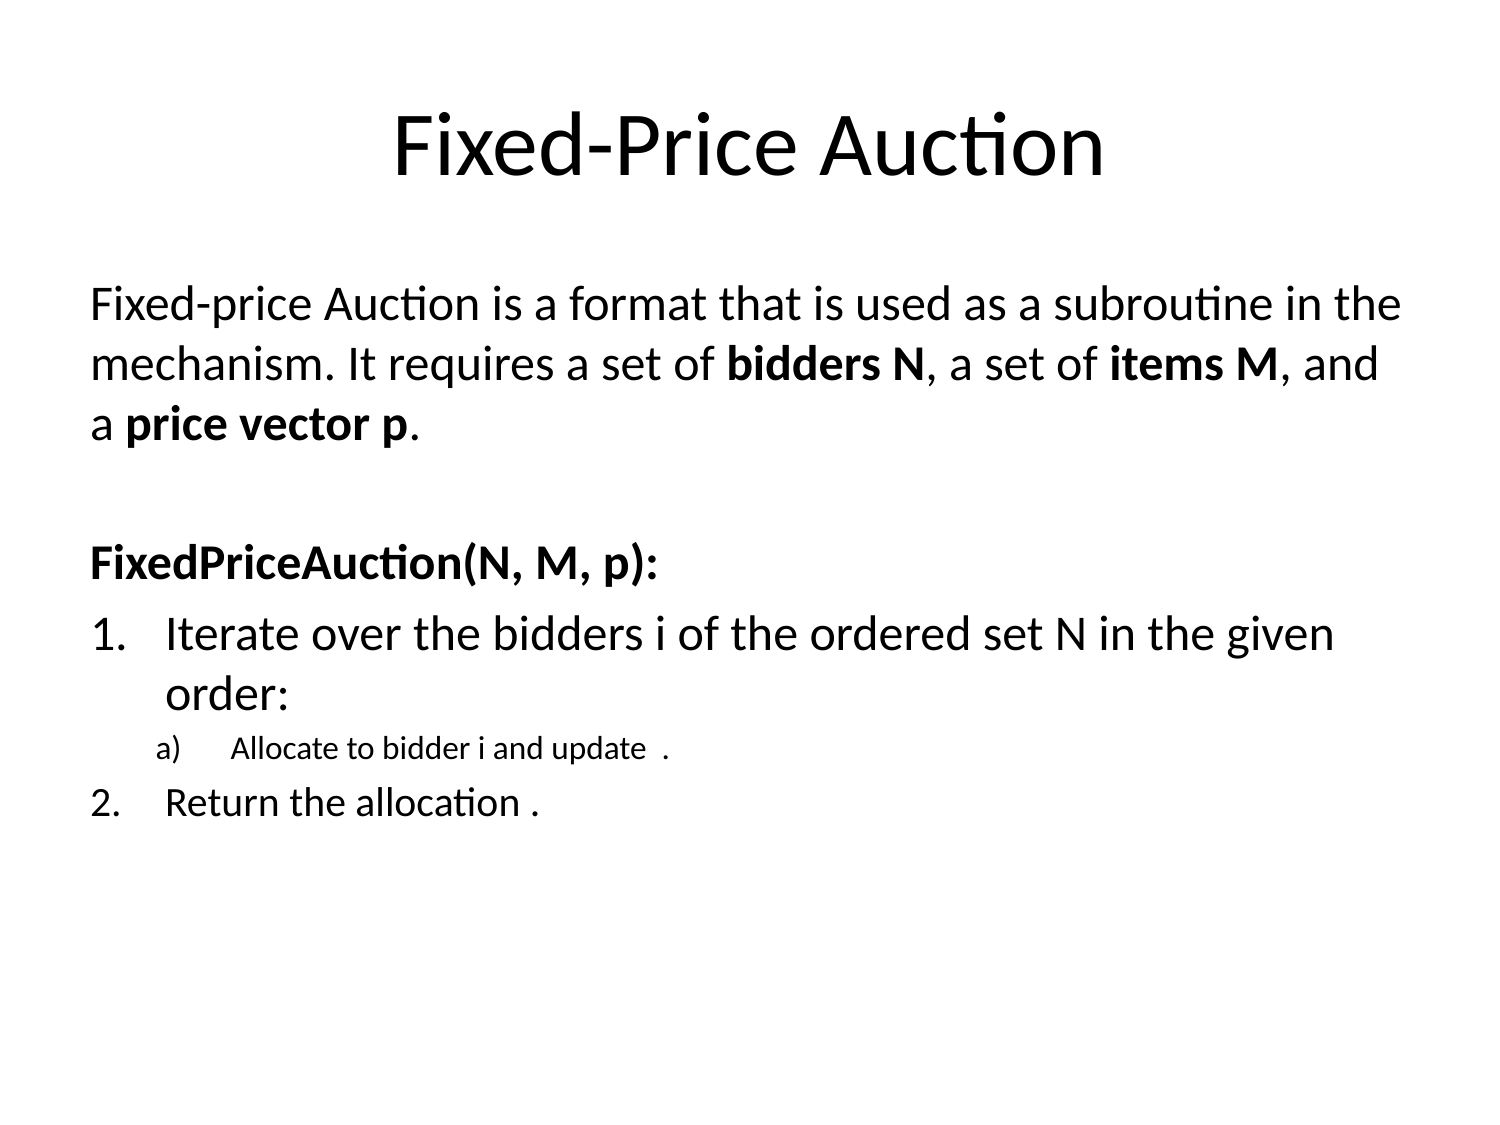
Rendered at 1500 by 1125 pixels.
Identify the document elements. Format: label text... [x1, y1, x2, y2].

title Fixed-Price Auction [75, 45, 1425, 233]
